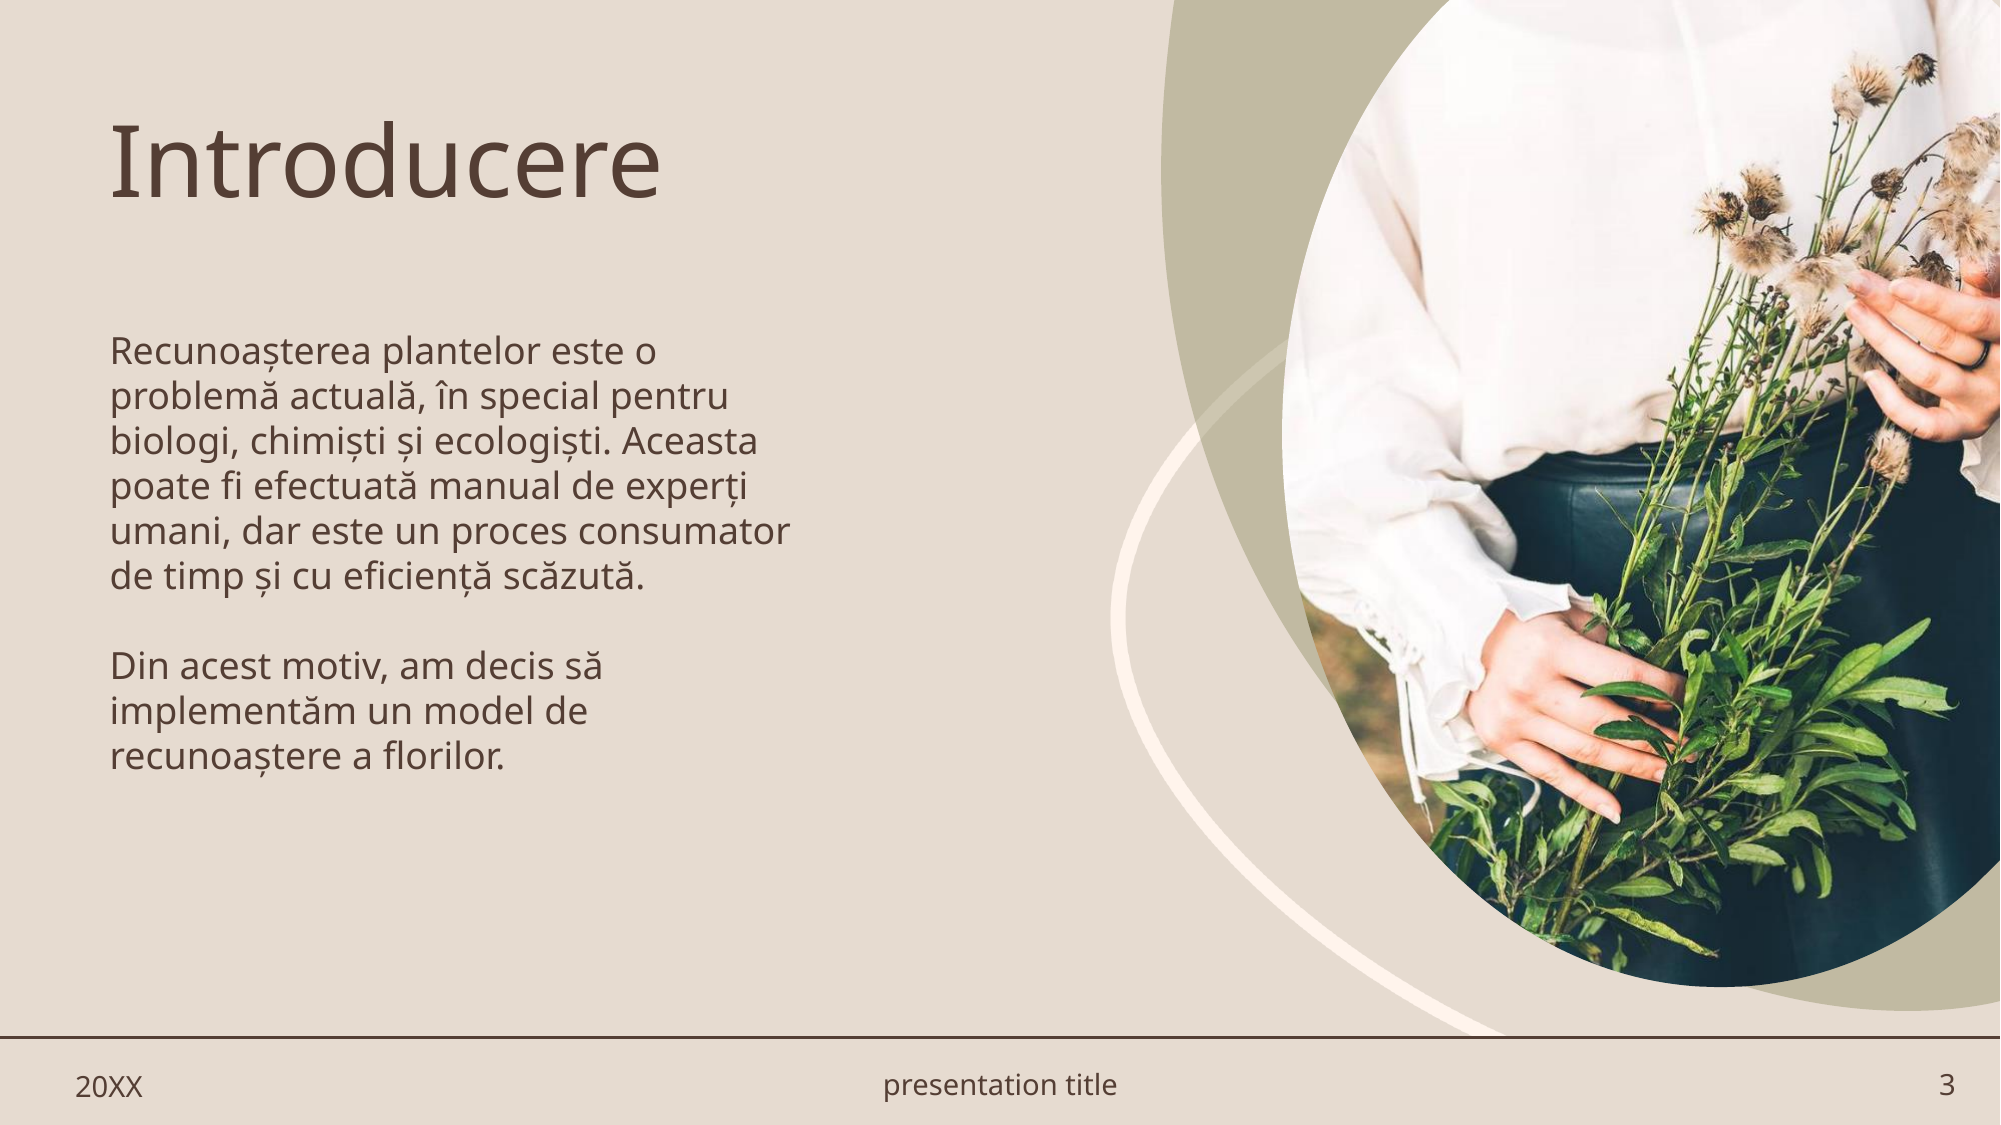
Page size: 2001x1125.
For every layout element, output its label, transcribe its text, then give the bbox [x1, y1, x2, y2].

slide_number 3 [1808, 1060, 1971, 1112]
slide_number 20XX [60, 1060, 222, 1112]
picture [1110, 0, 2000, 1036]
title Introducere [94, 115, 1162, 227]
list Recunoașterea plantelor este o problemă actuală, în special pentru biologi, chimiști și ecologiști. Aceasta poate fi efectuată manual de experți umani, dar este un proces consumator de timp și cu eficiență scăzută. Din acest motiv, am decis să implementăm un model de recunoaștere a florilor. [94, 319, 845, 988]
footer presentation title [718, 1060, 1283, 1112]
